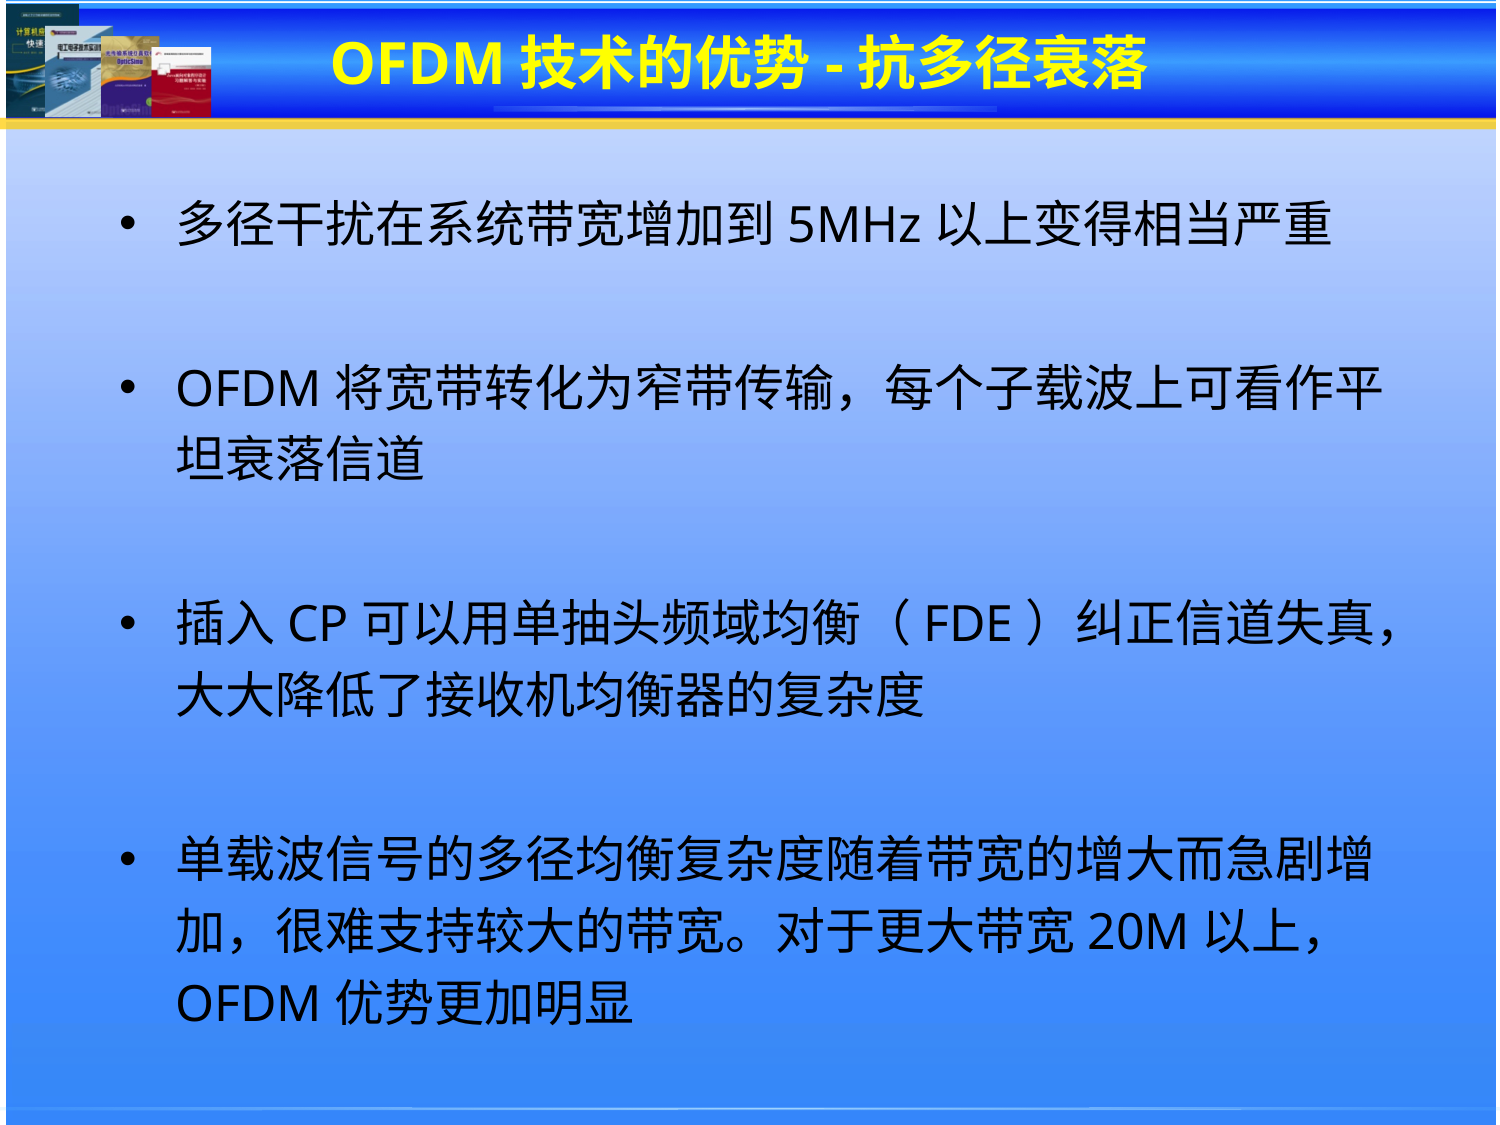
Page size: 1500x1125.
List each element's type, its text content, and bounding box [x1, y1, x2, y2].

text_box OFDM技术的优势-抗多径衰落 [105, 19, 1374, 162]
picture [0, 0, 1500, 1125]
text_box 多径干扰在系统带宽增加到5MHz以上变得相当严重 OFDM将宽带转化为窄带传输，每个子载波上可看作平坦衰落信道 插入CP可以用单抽头频域均衡（FDE）纠正信道失真，大大降低了接收机均衡器的复杂度 单载波信号的多径均衡复杂度随着带宽的增大而急剧增加，很难支持较大的带宽。对于更大带宽20M以上，OFDM优势更加明显 [104, 172, 1406, 861]
